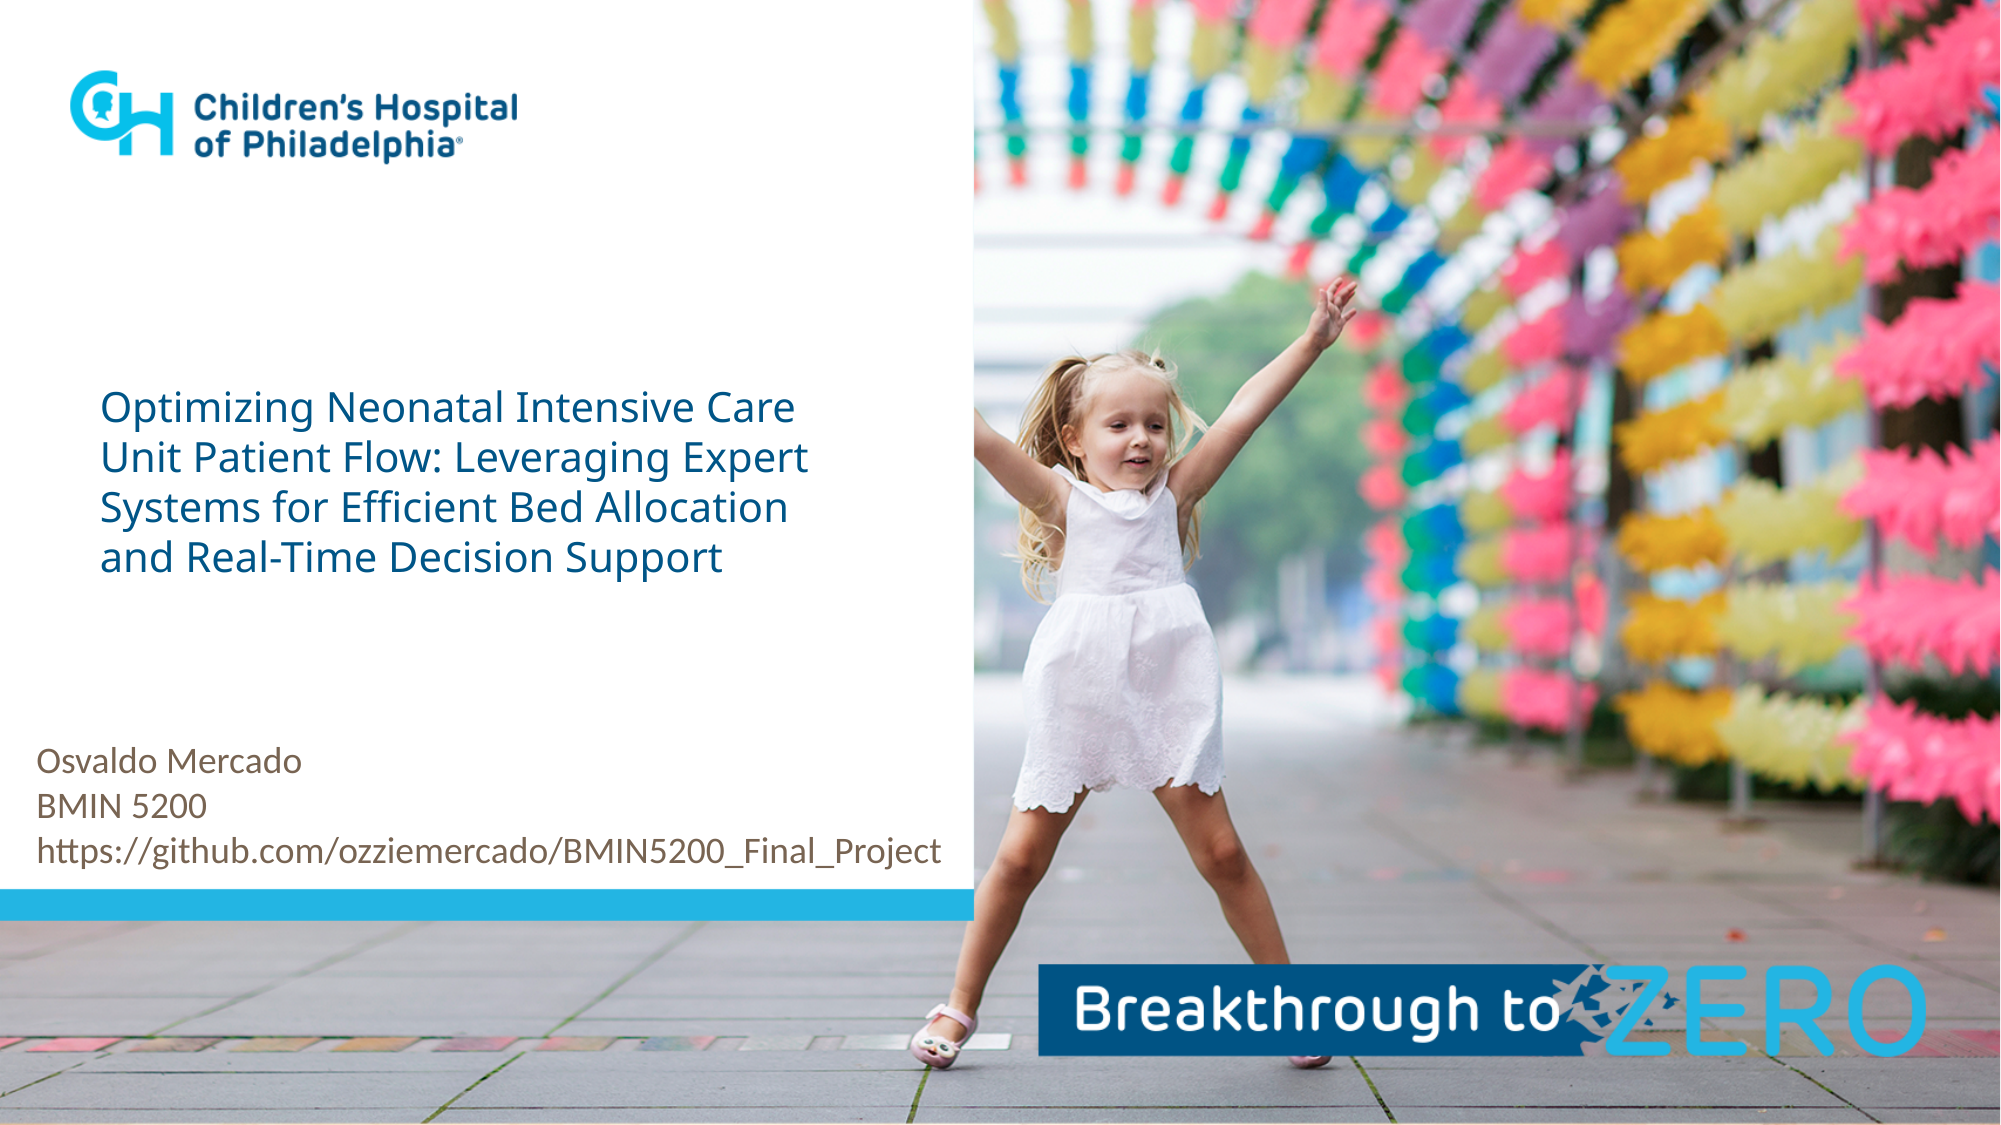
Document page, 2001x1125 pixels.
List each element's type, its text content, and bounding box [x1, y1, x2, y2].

picture [0, 0, 2001, 1125]
text_box Osvaldo Mercado BMIN 5200 https://github.com/ozziemercado/BMIN5200_Final_Project [21, 728, 1046, 879]
text_box Optimizing Neonatal Intensive Care Unit Patient Flow: Leveraging Expert Systems for Efficient Bed Allocation and Real-Time Decision Support [85, 372, 876, 588]
